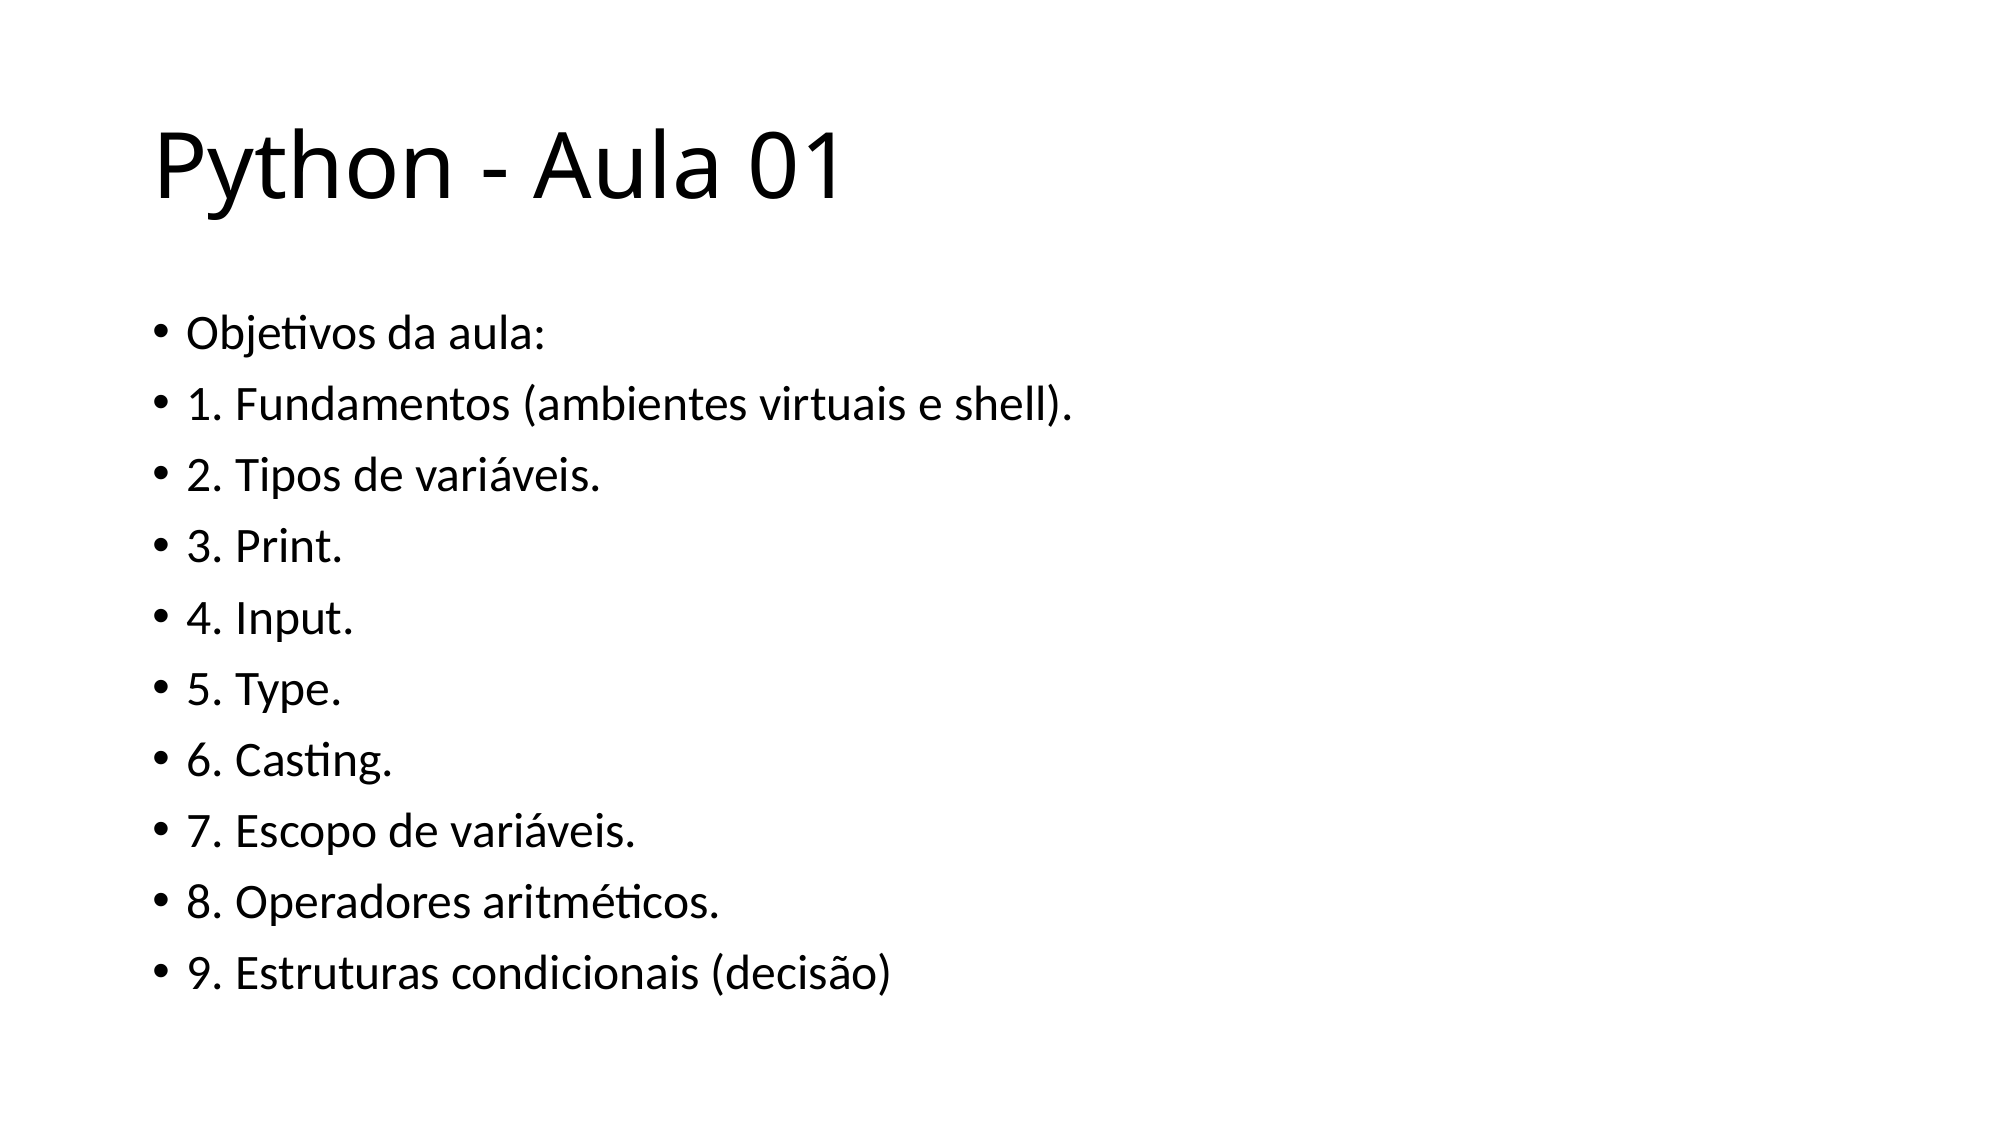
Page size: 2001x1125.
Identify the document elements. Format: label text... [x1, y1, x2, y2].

list Objetivos da aula: 1. Fundamentos (ambientes virtuais e shell). 2. Tipos de variáveis. 3. Print. 4. Input. 5. Type. 6. Casting. 7. Escopo de variáveis. 8. Operadores aritméticos. 9. Estruturas condicionais (decisão) [137, 299, 1863, 1014]
title Python - Aula 01 [137, 59, 1863, 278]
